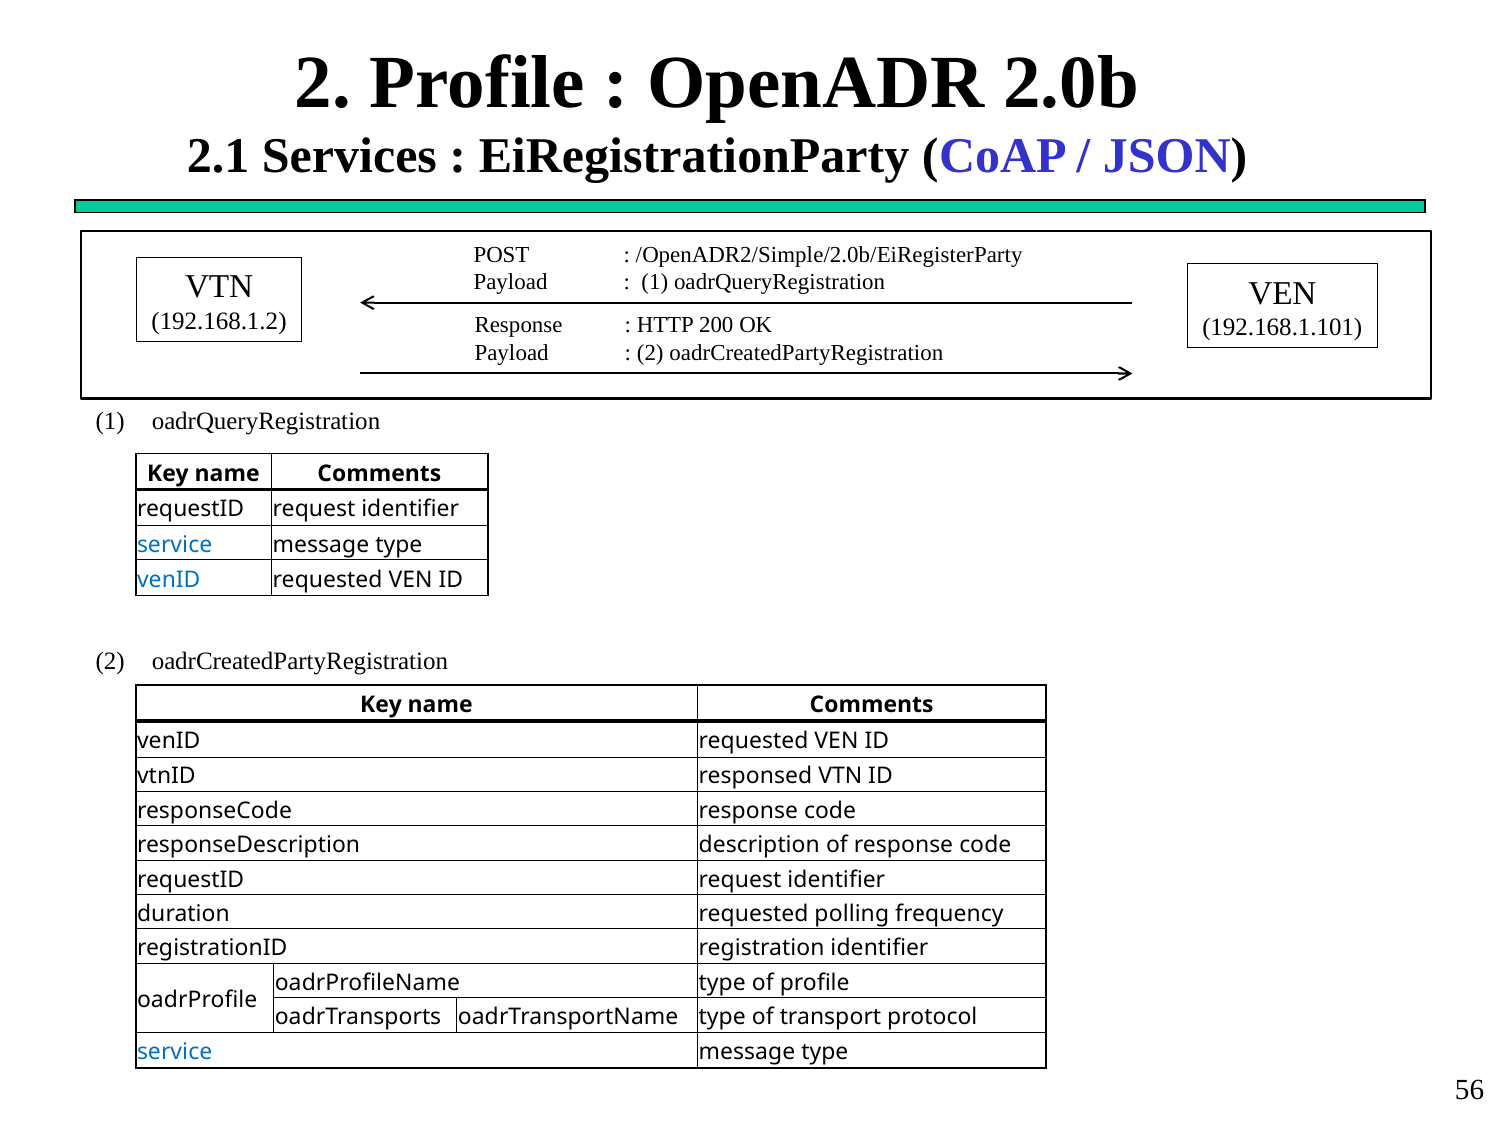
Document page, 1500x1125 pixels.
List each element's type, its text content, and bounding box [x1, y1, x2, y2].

table_header Comments [272, 454, 487, 488]
table_cell description of response code [698, 826, 1045, 860]
table_cell oadrTransports [274, 998, 456, 1032]
table_cell type of profile [698, 964, 1045, 997]
table_cell request identifier [272, 491, 487, 525]
text_box oadrQueryRegistration oadrCreatedPartyRegistration [80, 406, 1118, 682]
table_cell service [137, 1033, 697, 1067]
table_header Comments [698, 686, 1045, 719]
table_cell oadrProfileName [274, 964, 697, 997]
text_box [80, 230, 1431, 399]
table_cell registrationID [137, 929, 697, 963]
table_cell requestID [137, 491, 271, 525]
slide_number 56 [1186, 1062, 1500, 1125]
table_cell message type [698, 1033, 1045, 1067]
table_cell requested polling frequency [698, 895, 1045, 928]
table_cell request identifier [698, 861, 1045, 894]
table_header Key name [137, 454, 271, 488]
table_cell responsed VTN ID [698, 758, 1045, 791]
table_cell response code [698, 792, 1045, 825]
table_cell requested VEN ID [272, 560, 487, 595]
table_cell venID [137, 723, 697, 757]
table_cell requestID [137, 861, 697, 894]
title 2. Profile : OpenADR 2.0b 2.1 Services : EiRegistrationParty (CoAP / JSON) [4, 38, 1430, 176]
table_cell responseCode [137, 792, 697, 825]
table_cell type of transport protocol [698, 998, 1045, 1032]
table_cell registration identifier [698, 929, 1045, 963]
table_header Key name [137, 686, 697, 719]
table_cell requested VEN ID [698, 723, 1045, 757]
table_cell responseDescription [137, 826, 697, 860]
table_cell vtnID [137, 758, 697, 791]
table_cell service [137, 526, 271, 559]
table_cell message type [272, 526, 487, 559]
table_cell venID [137, 560, 271, 595]
table_cell duration [137, 895, 697, 928]
table_cell oadrProfile [137, 964, 273, 1032]
table_cell oadrTransportName [457, 998, 697, 1032]
